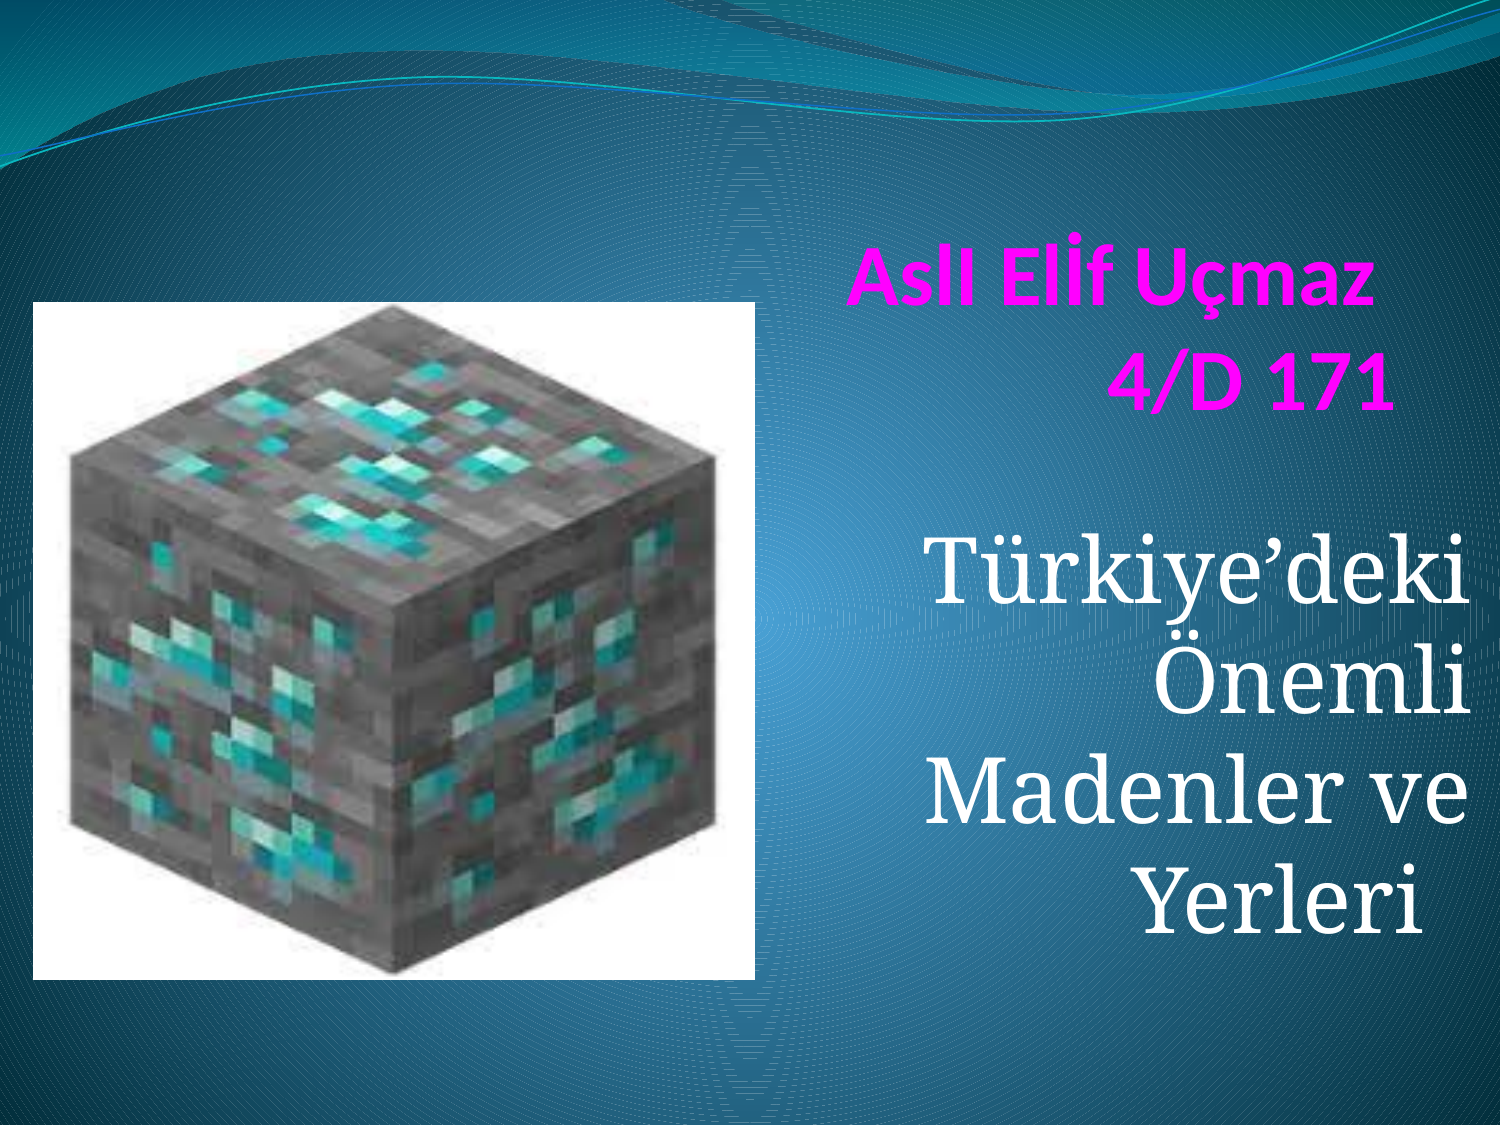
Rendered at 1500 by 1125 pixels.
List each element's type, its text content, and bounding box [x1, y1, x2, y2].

subtitle Türkiye’deki Önemli Madenler ve Yerleri [761, 420, 1483, 1047]
picture [33, 302, 755, 981]
title AslI Elİf Uçmaz 4/D 171 [832, 137, 1400, 420]
